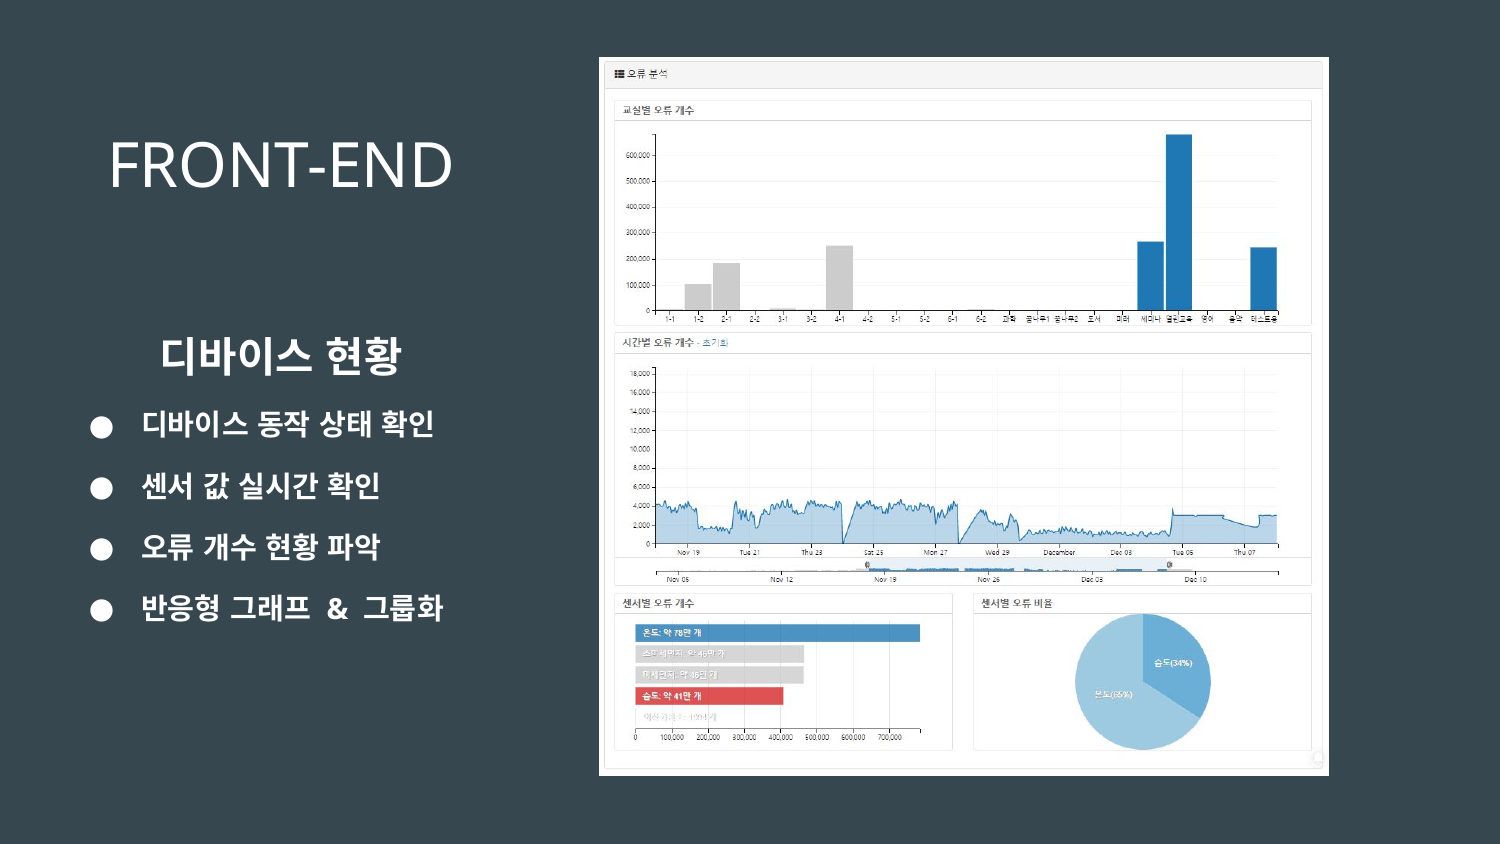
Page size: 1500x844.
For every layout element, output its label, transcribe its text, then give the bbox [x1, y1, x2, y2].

list 디바이스 현황 디바이스 동작 상태 확인 센서 값 실시간 확인 오류 개수 현황 파악 반응형 그래프 & 그룹화 [51, 227, 512, 750]
title FRONT-END [51, 91, 512, 216]
picture [599, 57, 1329, 776]
